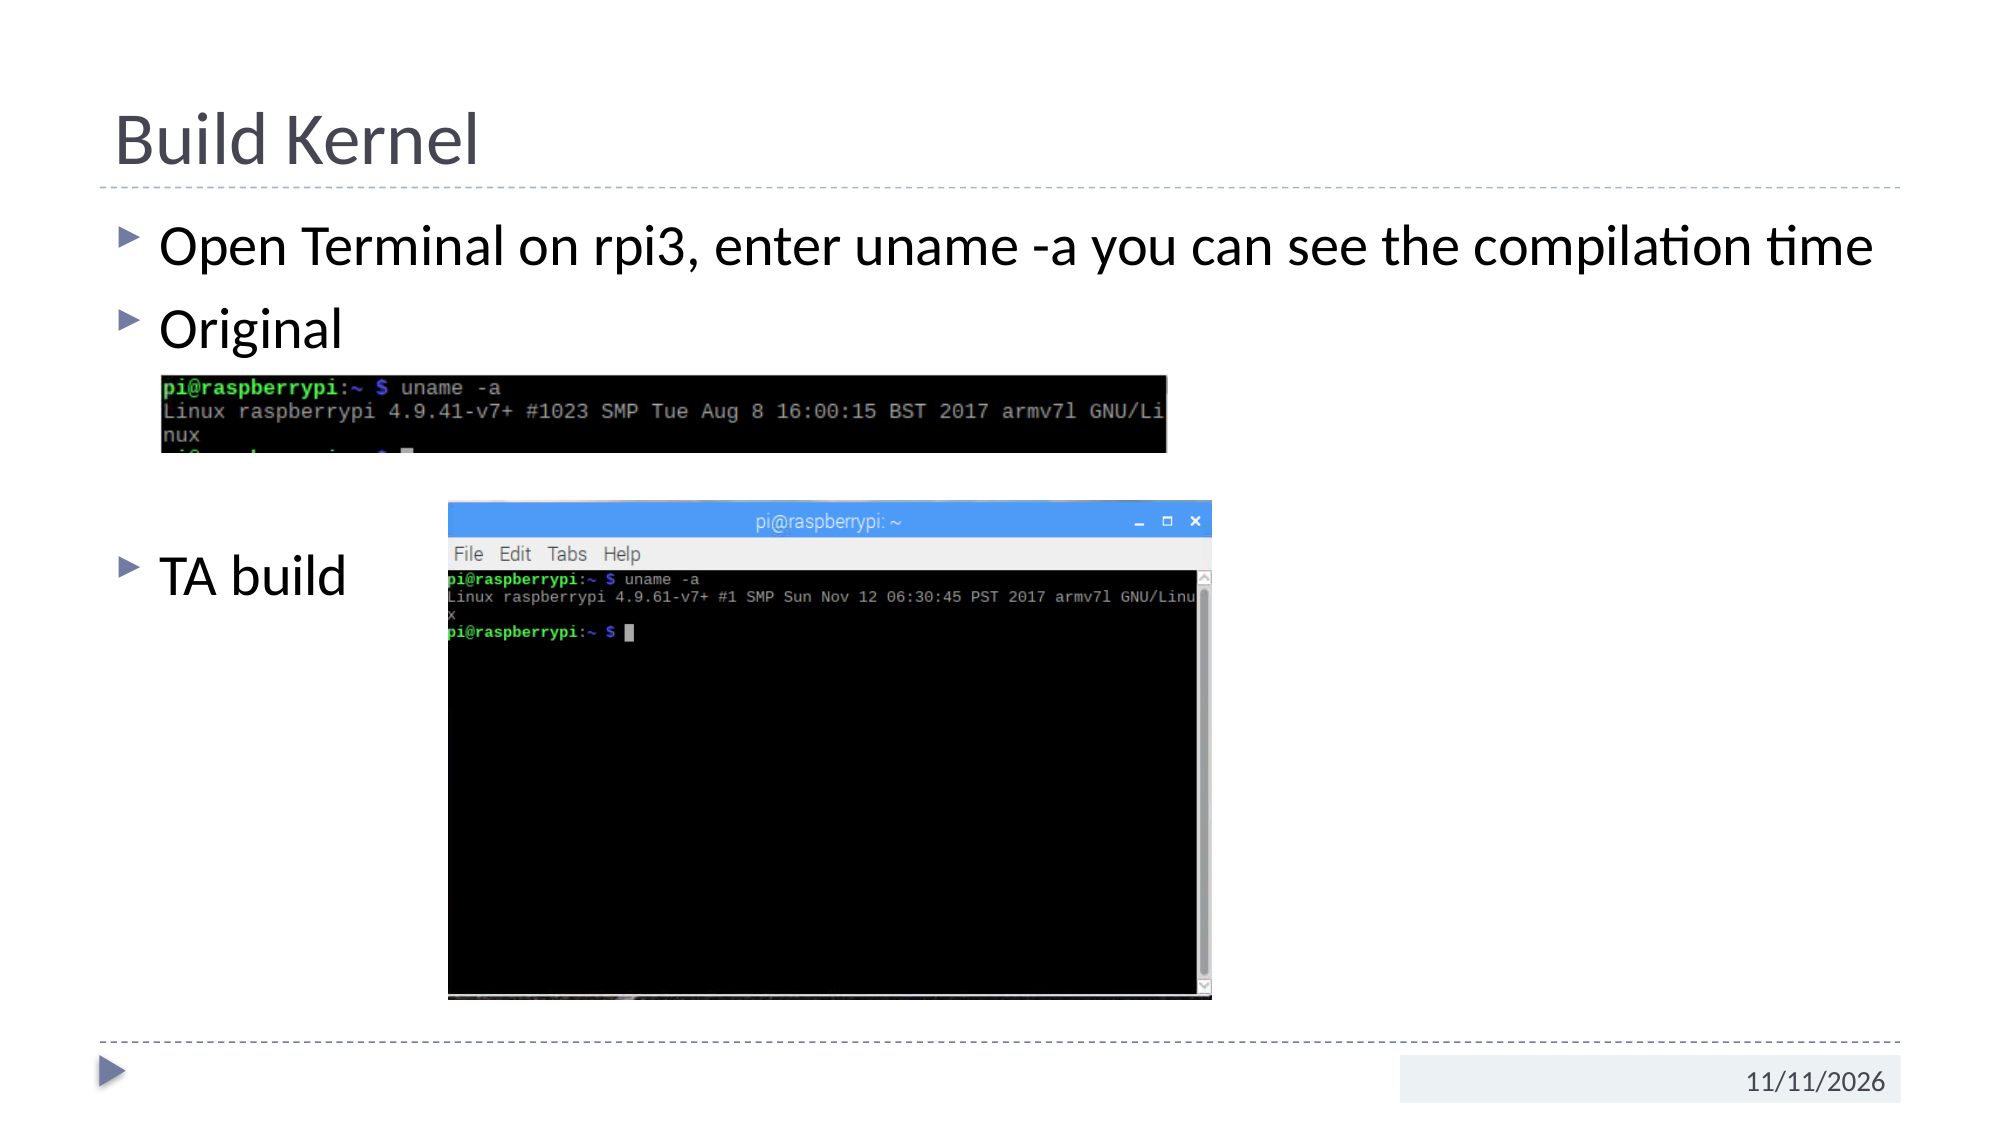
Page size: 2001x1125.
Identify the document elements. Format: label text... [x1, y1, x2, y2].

list Open Terminal on rpi3, enter uname -a you can see the compilation time Original TA build [99, 200, 1900, 1010]
title Build Kernel [99, 24, 1900, 188]
picture [448, 500, 1213, 1000]
picture [160, 374, 1168, 454]
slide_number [1400, 1055, 1901, 1103]
